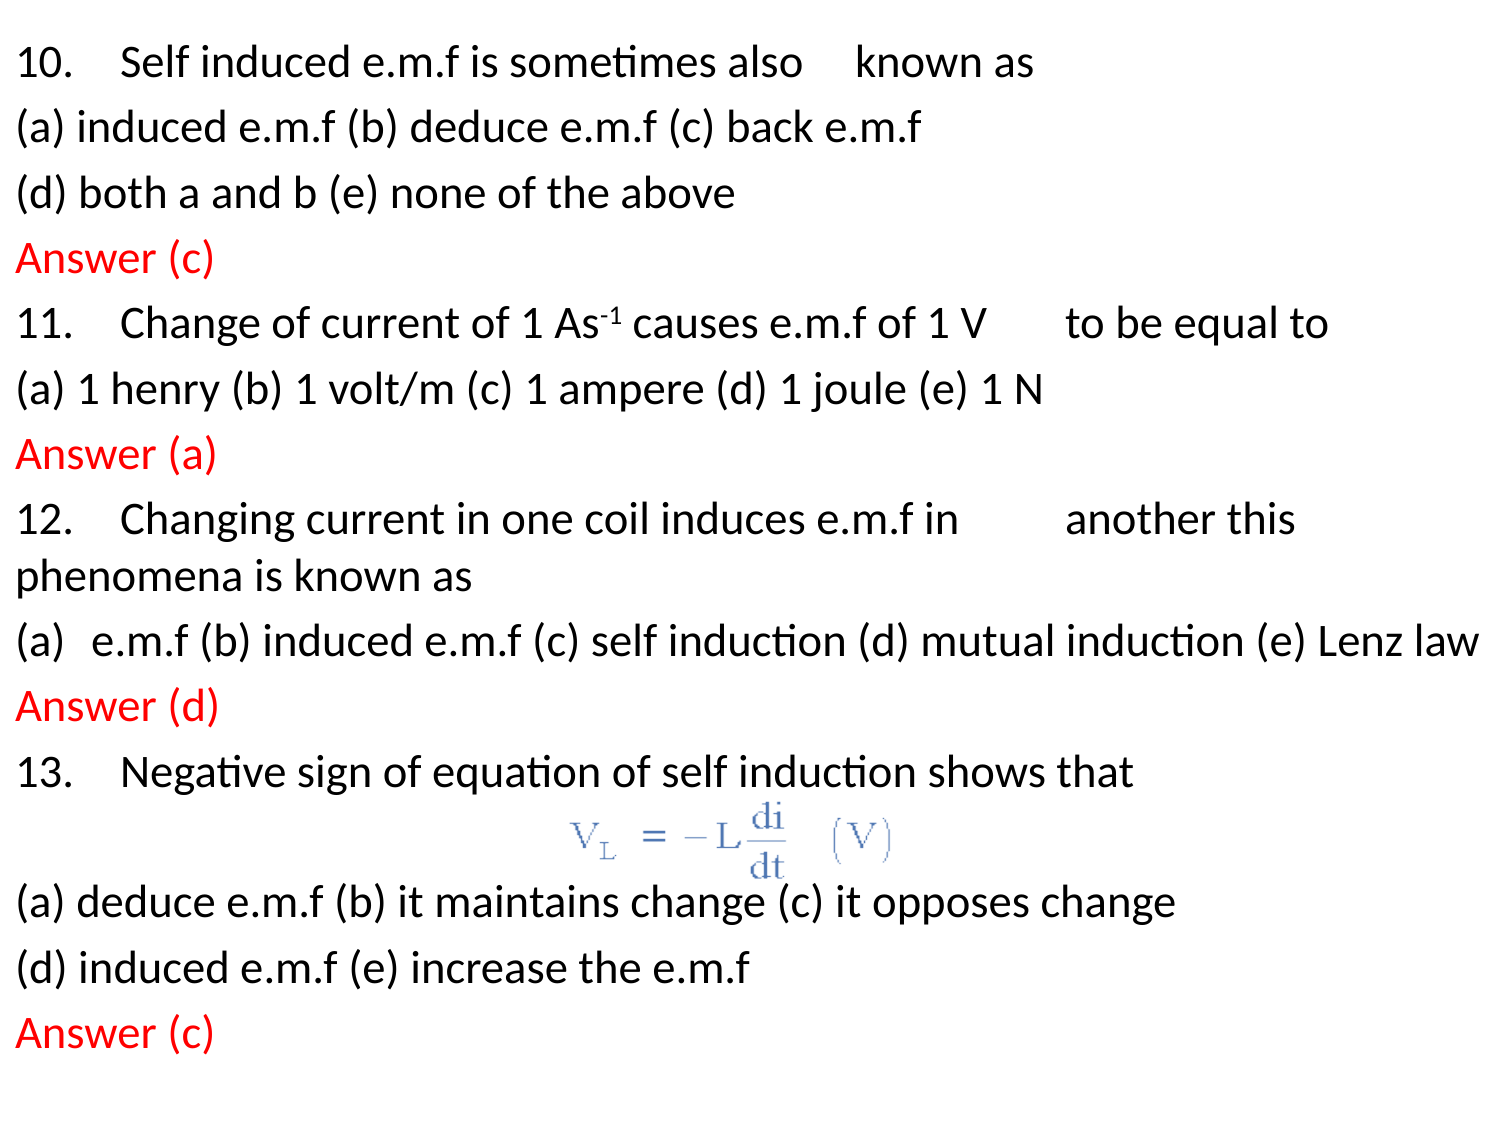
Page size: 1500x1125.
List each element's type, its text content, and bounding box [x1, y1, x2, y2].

list 10. Self induced e.m.f is sometimes also known as (a) induced e.m.f (b) deduce e.m.f (c) back e.m.f (d) both a and b (e) none of the above Answer (c) 11. Change of current of 1 As-1 causes e.m.f of 1 V to be equal to (a) 1 henry (b) 1 volt/m (c) 1 ampere (d) 1 joule (e) 1 N Answer (a) 12. Changing current in one coil induces e.m.f in another this phenomena is known as e.m.f (b) induced e.m.f (c) self induction (d) mutual induction (e) Lenz law Answer (d) 13. Negative sign of equation of self induction shows that (a) deduce e.m.f (b) it maintains change (c) it opposes change (d) induced e.m.f (e) increase the e.m.f Answer (c) [0, 23, 1500, 1125]
picture [566, 797, 898, 885]
